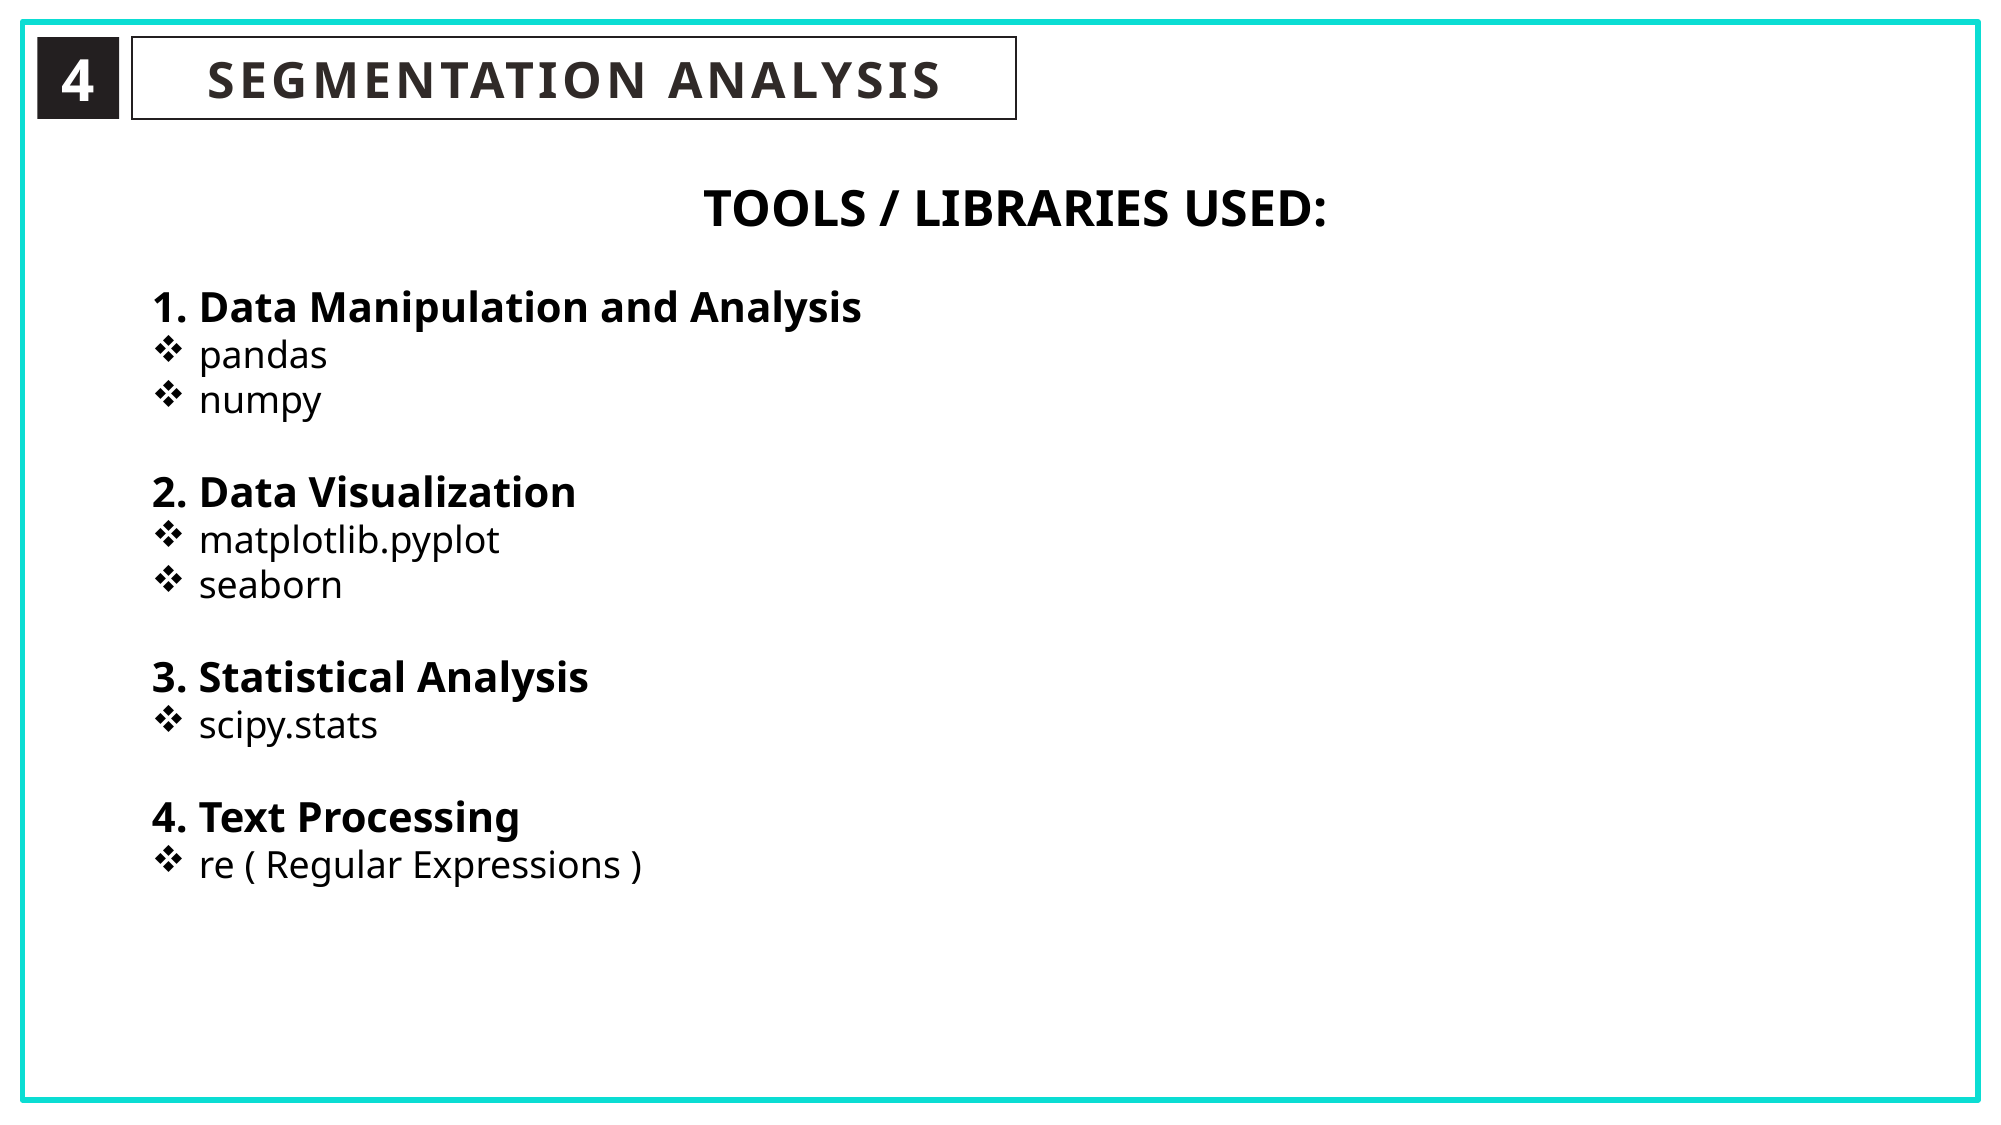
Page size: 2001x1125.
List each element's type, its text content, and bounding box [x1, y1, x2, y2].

text_box SEGMENTATION ANALYSIS [131, 36, 1017, 120]
text_box TOOLS / LIBRARIES USED: 1. Data Manipulation and Analysis pandas numpy 2. Data Visualization matplotlib.pyplot seaborn 3. Statistical Analysis scipy.stats 4. Text Processing re ( Regular Expressions ) [137, 168, 1895, 894]
text_box 4 [36, 36, 120, 120]
text_box [22, 21, 1979, 1100]
